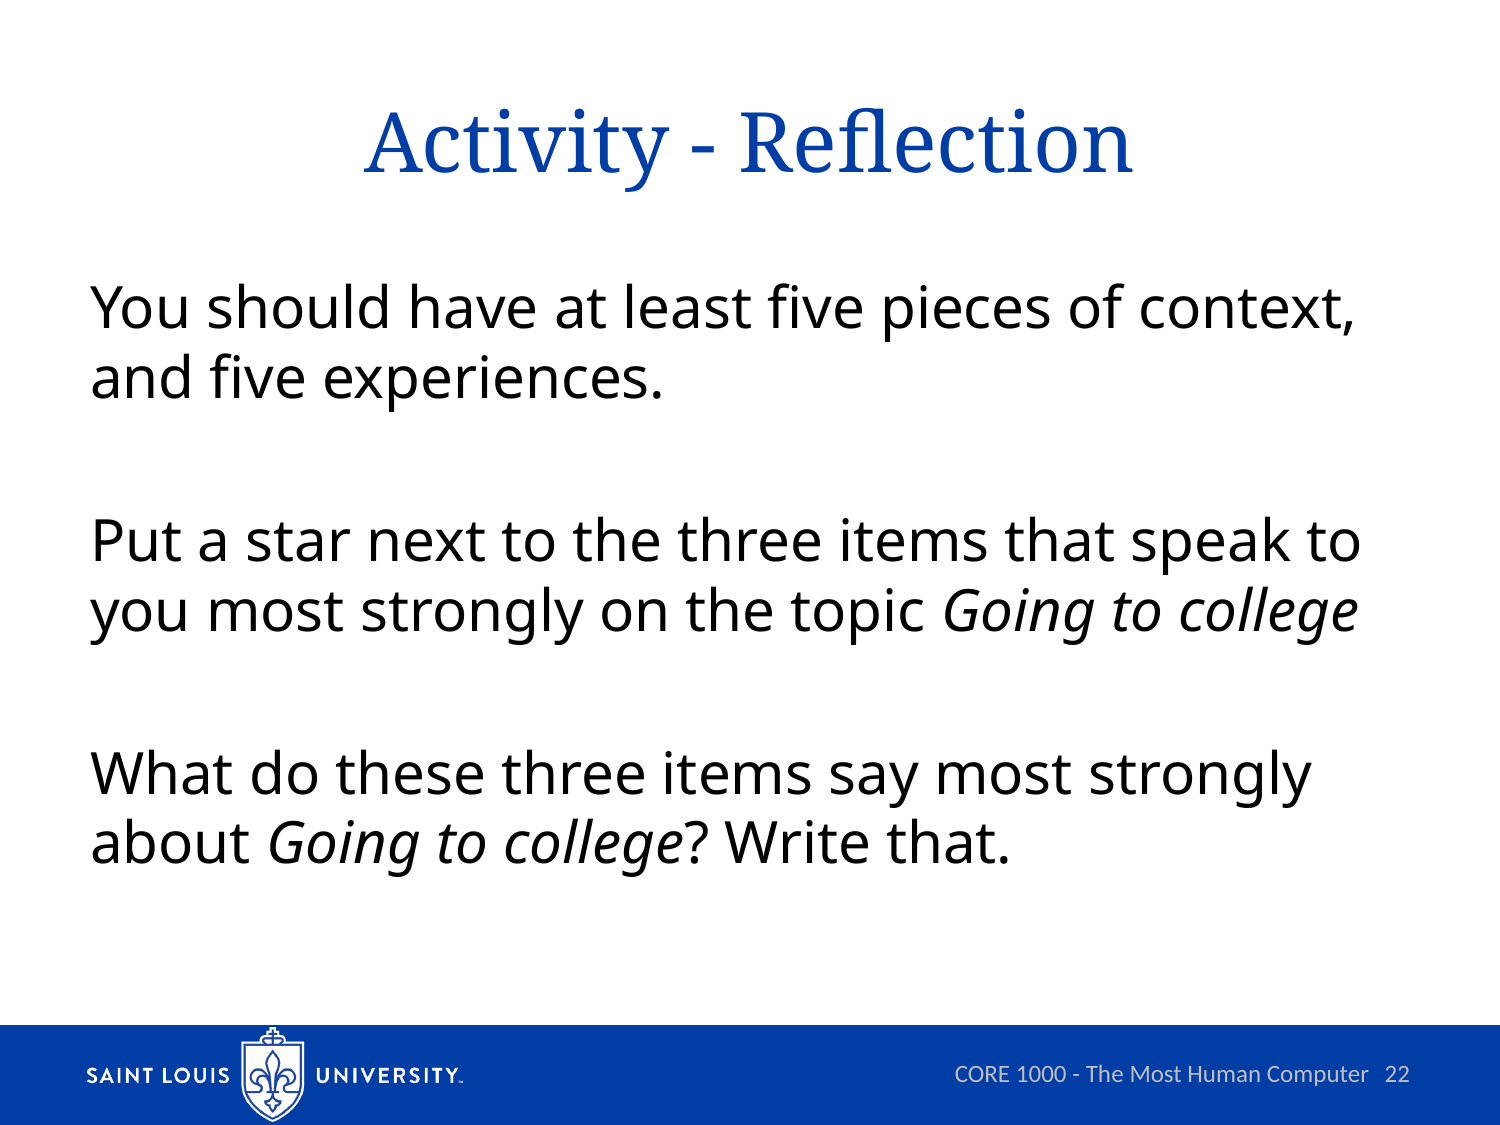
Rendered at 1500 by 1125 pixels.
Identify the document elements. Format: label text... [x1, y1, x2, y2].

list You should have at least five pieces of context, and five experiences. Put a star next to the three items that speak to you most strongly on the topic Going to college What do these three items say most strongly about Going to college? Write that. [75, 262, 1425, 1005]
picture [87, 1027, 463, 1122]
footer CORE 1000 - The Most Human Computer [924, 1042, 1074, 1103]
slide_number 22 [1074, 1042, 1425, 1103]
title Activity - Reflection [75, 45, 1425, 233]
